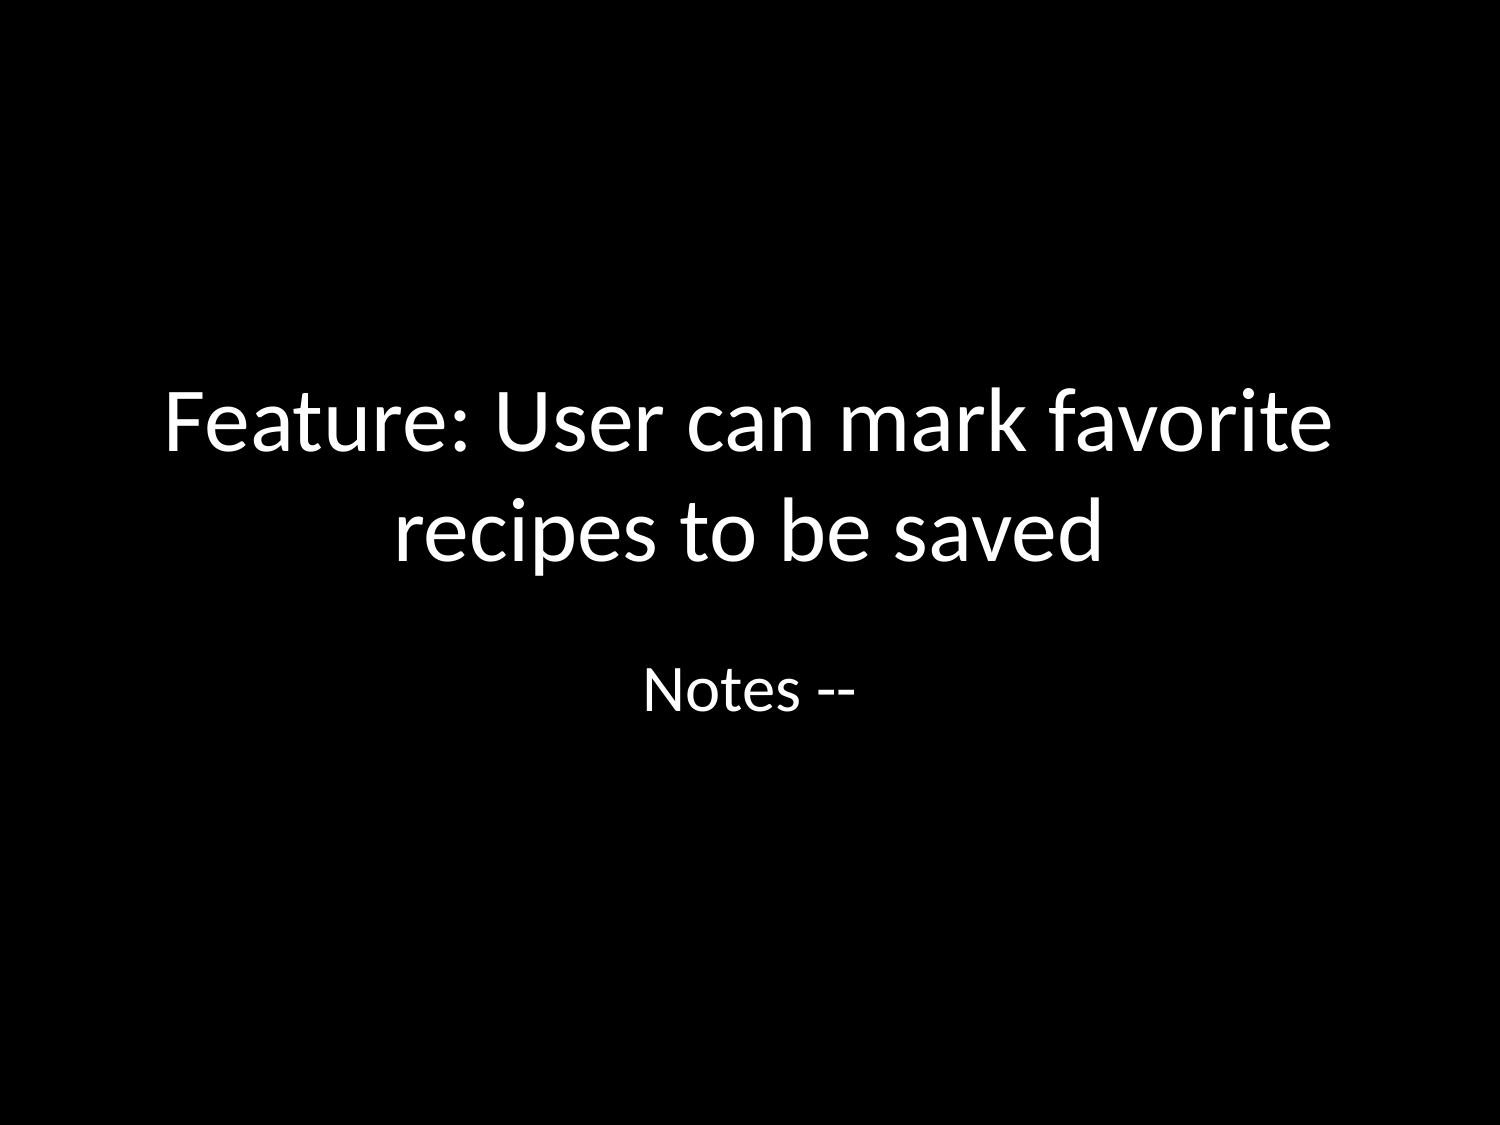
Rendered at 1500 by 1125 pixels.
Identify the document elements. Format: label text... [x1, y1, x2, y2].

title Feature: User can mark favorite recipes to be saved [112, 349, 1388, 591]
subtitle Notes -- [225, 637, 1275, 925]
